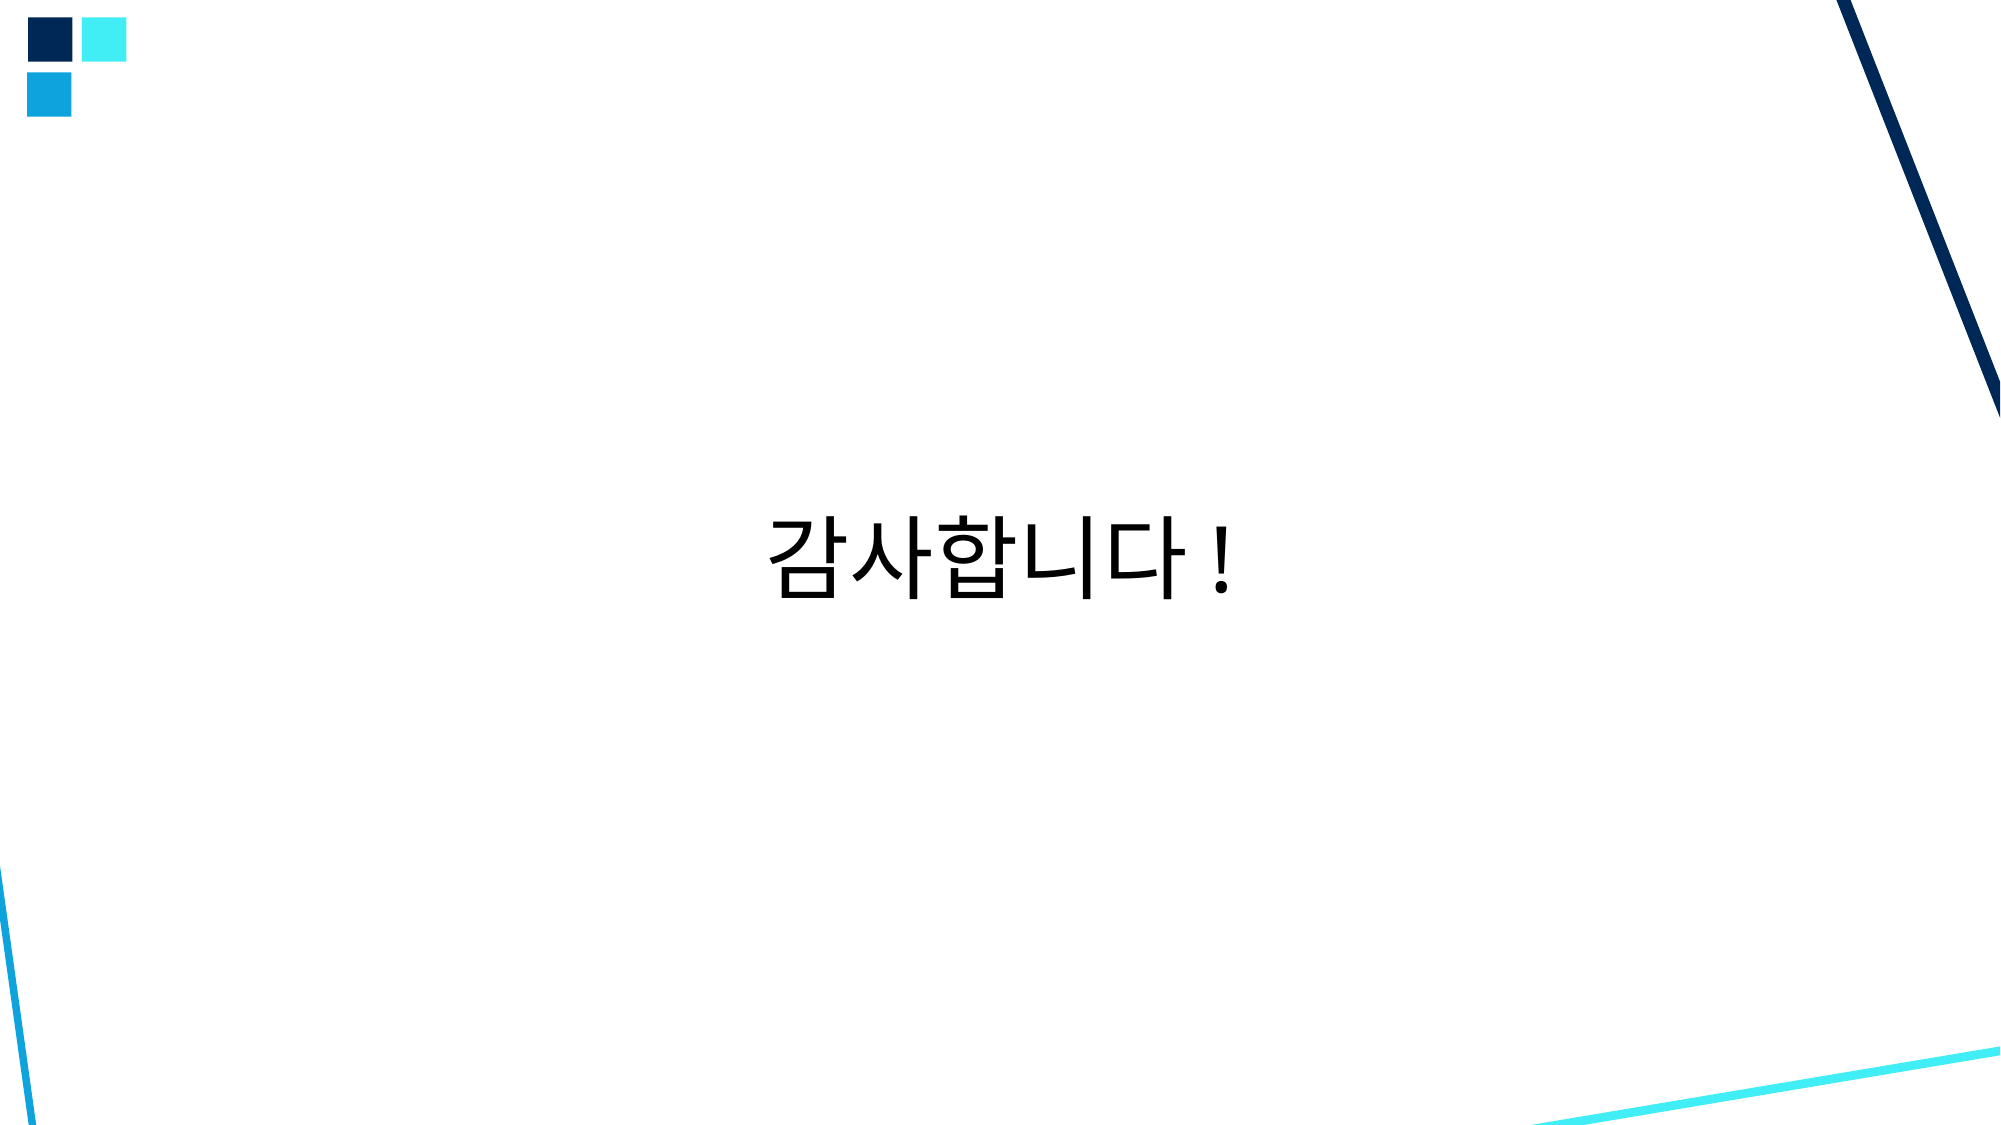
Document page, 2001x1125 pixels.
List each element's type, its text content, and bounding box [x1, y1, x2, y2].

title 감사합니다! [137, 453, 1863, 672]
